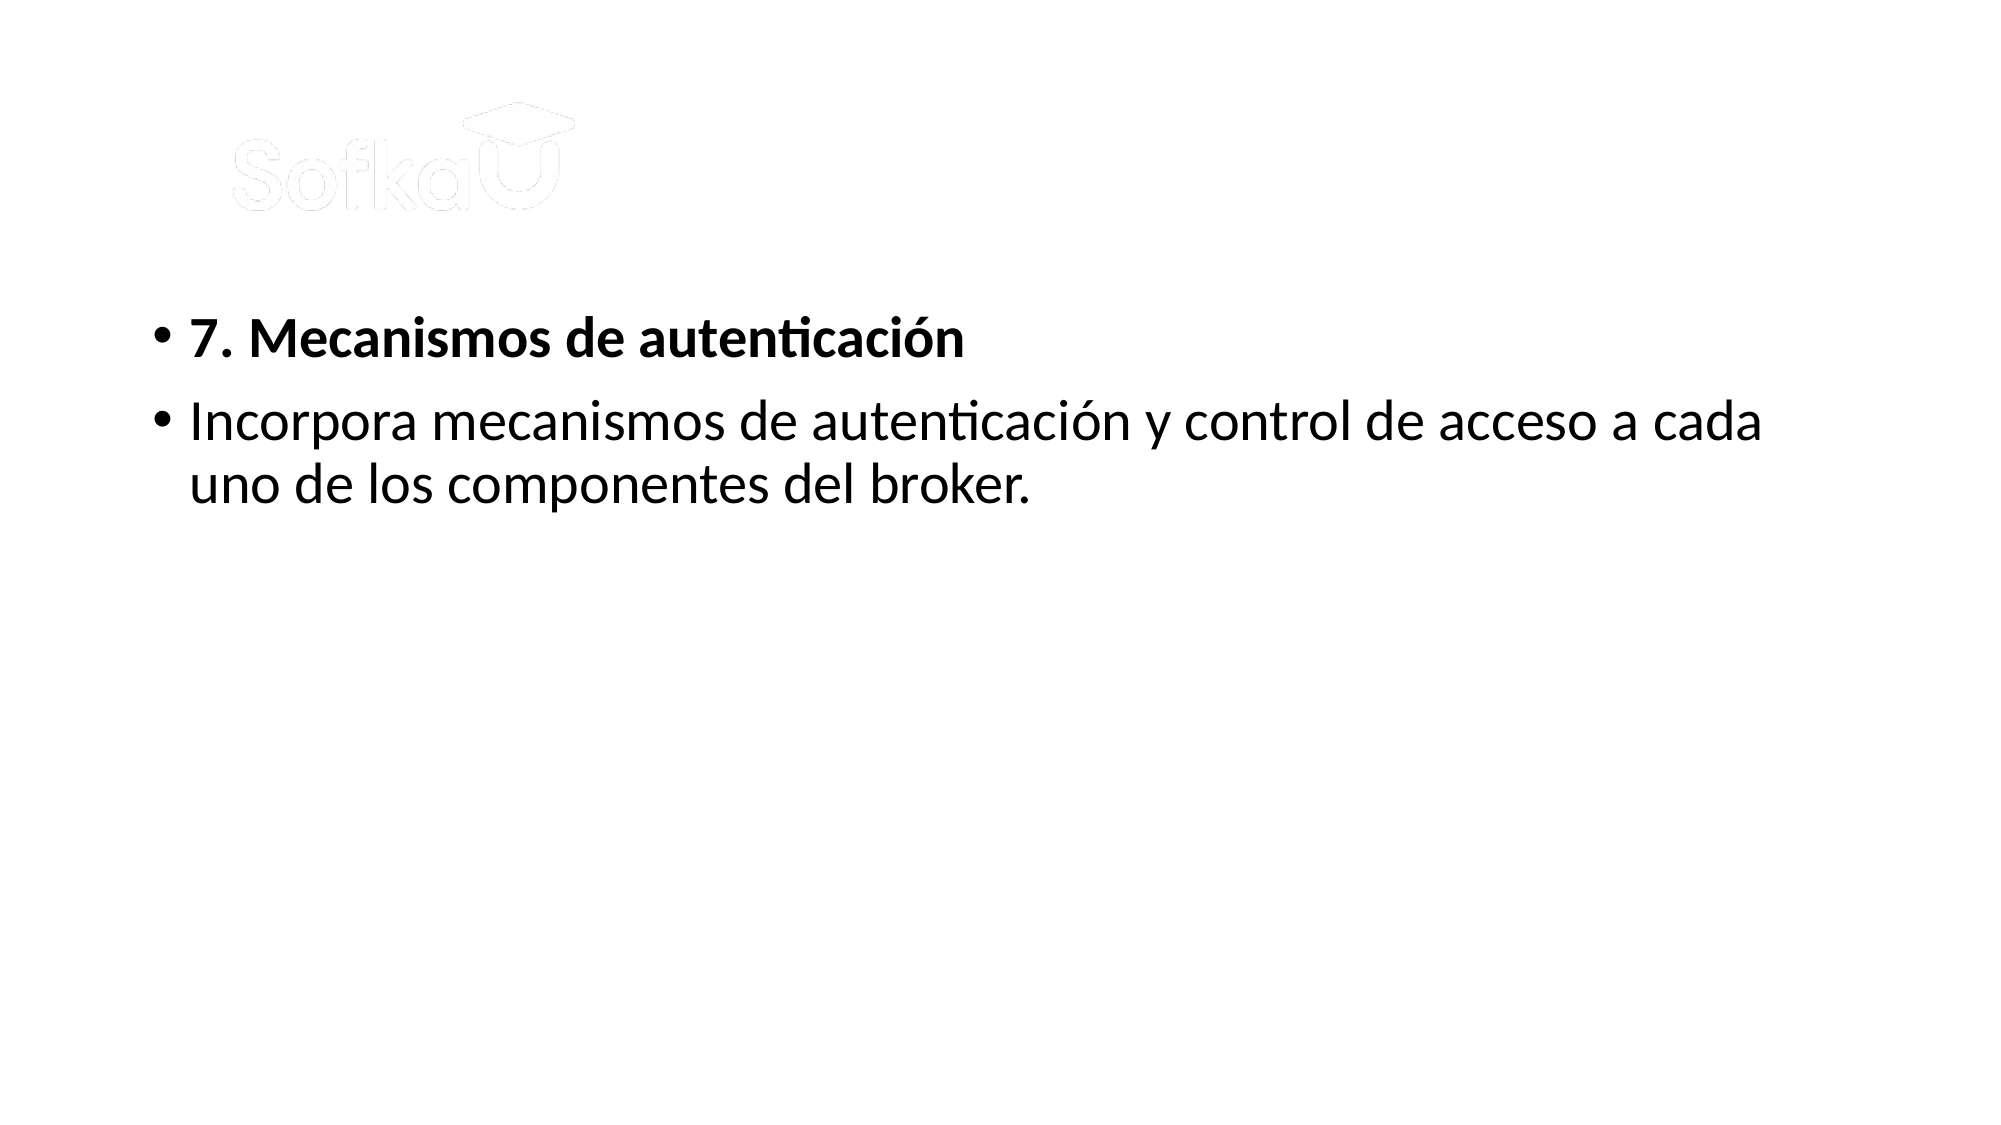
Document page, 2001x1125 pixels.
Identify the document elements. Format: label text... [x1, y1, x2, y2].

list 7. Mecanismos de autenticación Incorpora mecanismos de autenticación y control de acceso a cada uno de los componentes del broker. [137, 299, 1863, 1014]
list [137, 100, 700, 214]
